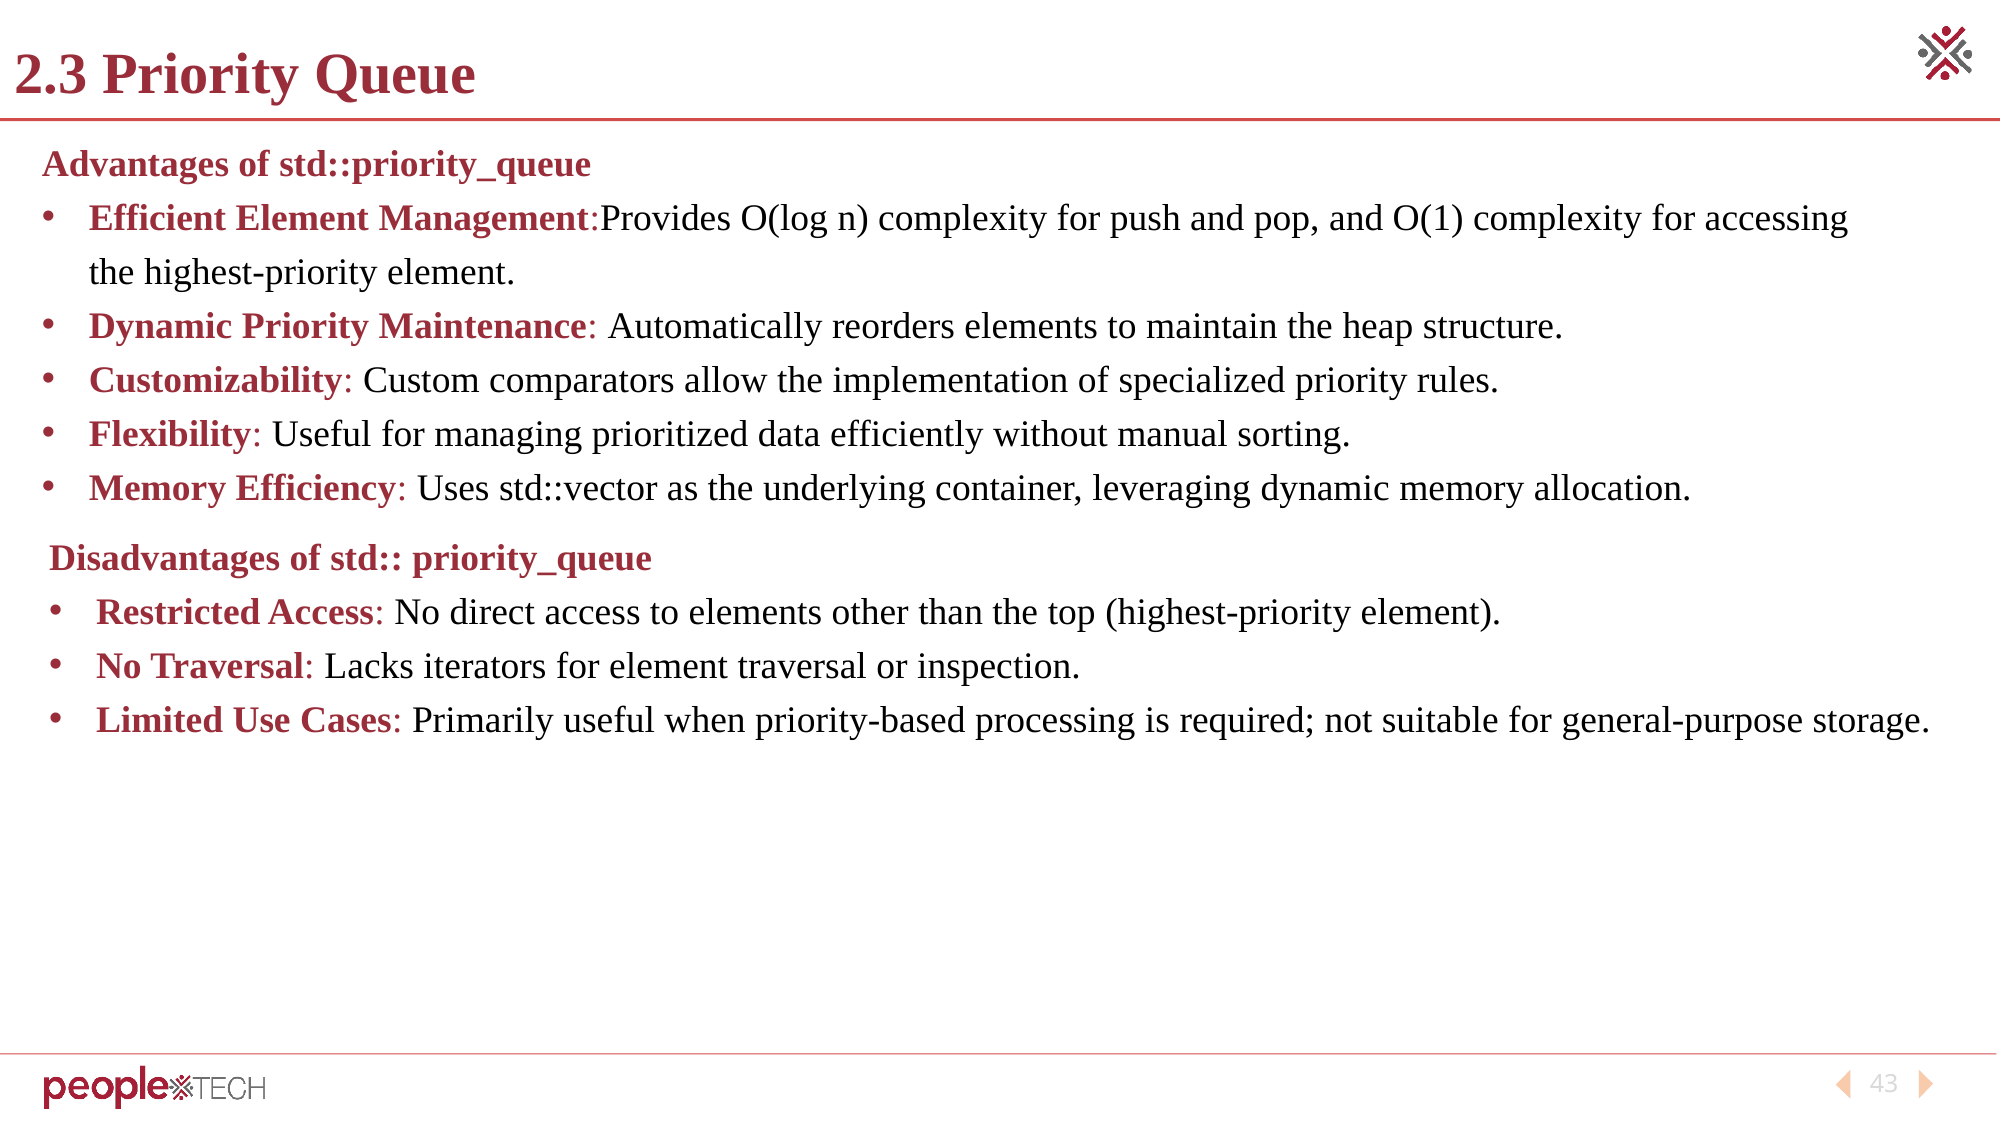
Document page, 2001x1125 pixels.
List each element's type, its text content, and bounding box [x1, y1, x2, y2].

picture [1918, 26, 1972, 80]
picture [31, 1059, 275, 1115]
text_box Disadvantages of std:: priority_queue Restricted Access: No direct access to elements other than the top (highest-priority element). No Traversal: Lacks iterators for element traversal or inspection. Limited Use Cases: Primarily useful when priority-based processing is required; not suitable for general-purpose storage. [34, 516, 1948, 793]
text_box 2.3 Priority Queue [0, 27, 1860, 113]
text_box Advantages of std::priority_queue Efficient Element Management:Provides O(log n) complexity for push and pop, and O(1) complexity for accessing the highest-priority element. Dynamic Priority Maintenance: Automatically reorders elements to maintain the heap structure. Customizability: Custom comparators allow the implementation of specialized priority rules. Flexibility: Useful for managing prioritized data efficiently without manual sorting. Memory Efficiency: Uses std::vector as the underlying container, leveraging dynamic memory allocation. [26, 122, 1887, 561]
